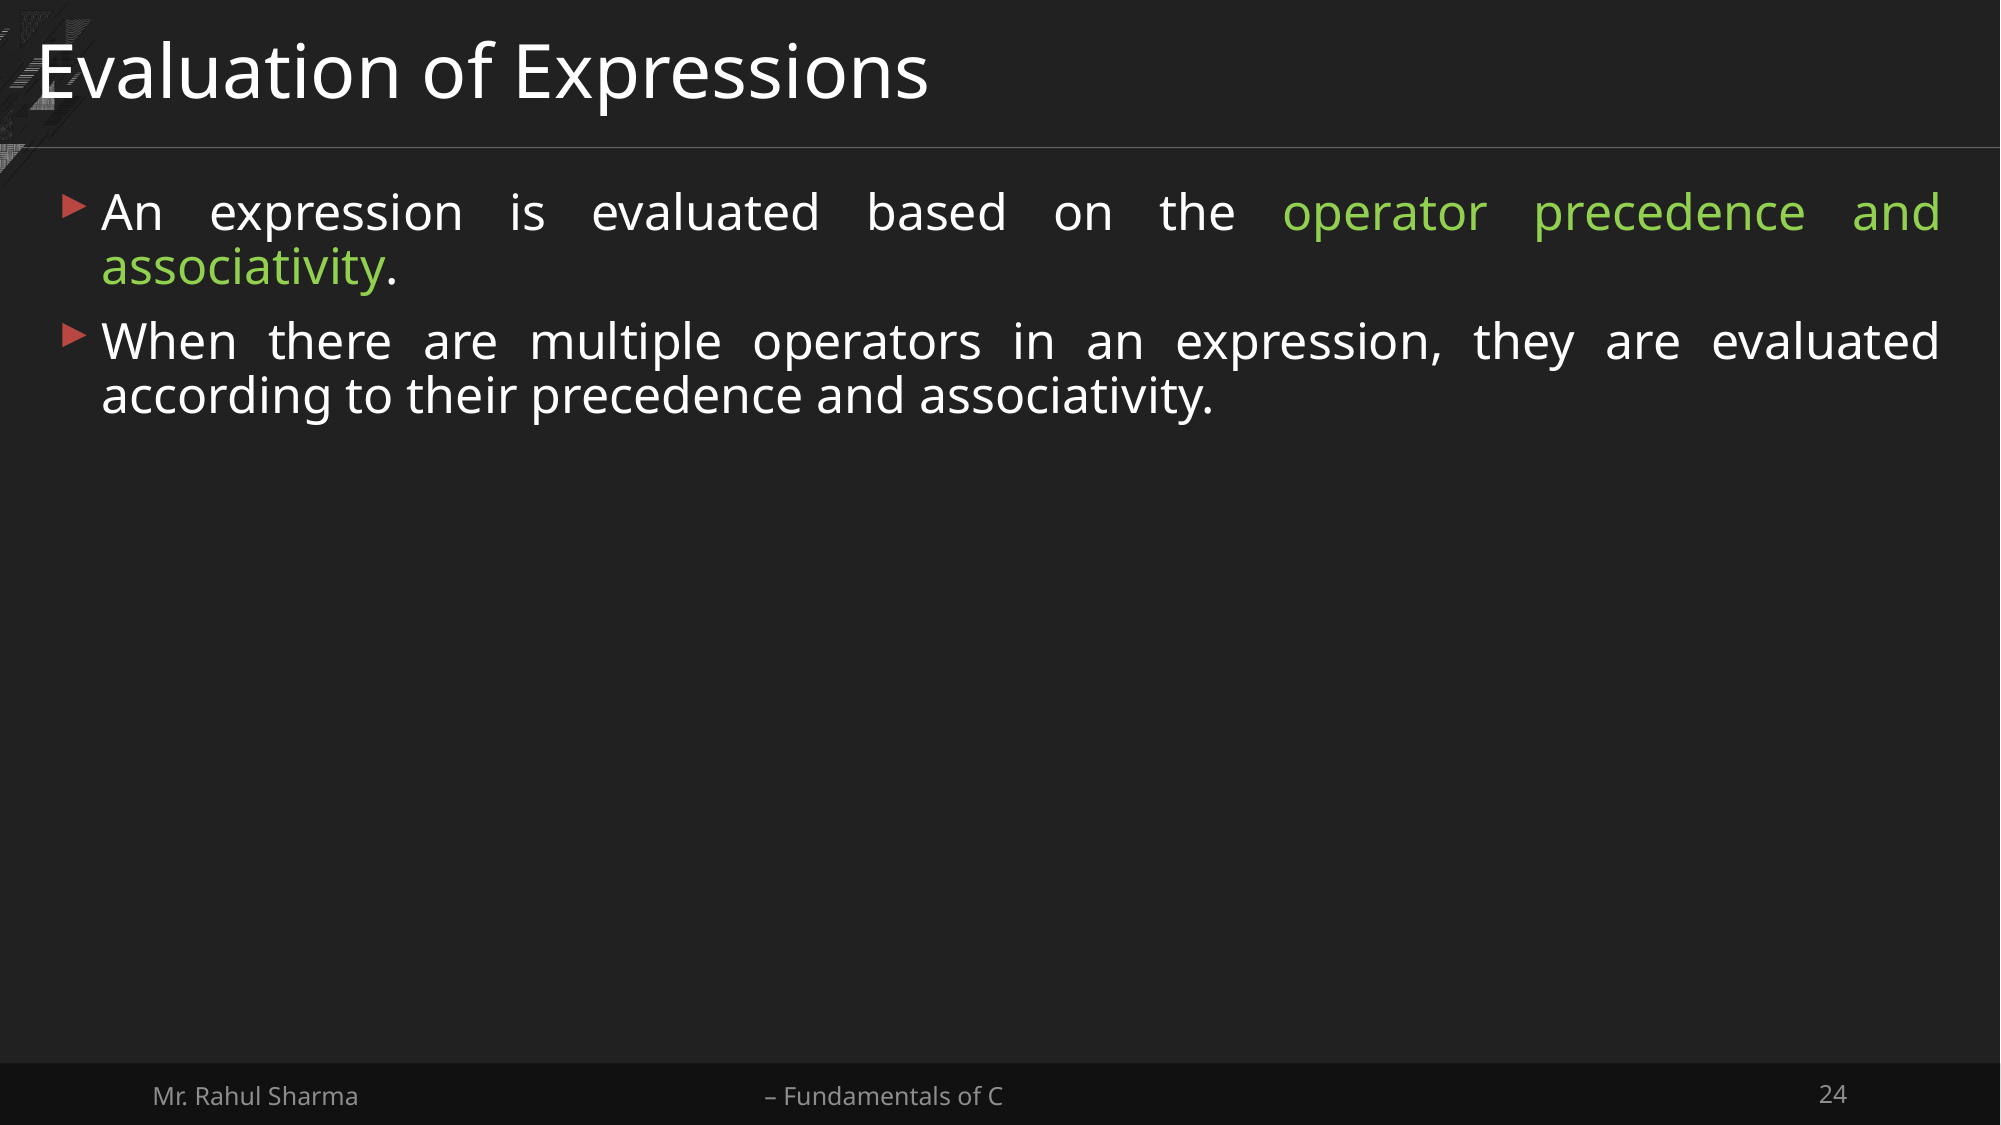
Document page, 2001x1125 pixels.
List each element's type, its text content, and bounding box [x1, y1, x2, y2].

list An expression is evaluated based on the operator precedence and associativity. When there are multiple operators in an expression, they are evaluated according to their precedence and associativity. [43, 180, 1957, 1037]
title Evaluation of Expressions [0, 0, 2000, 148]
